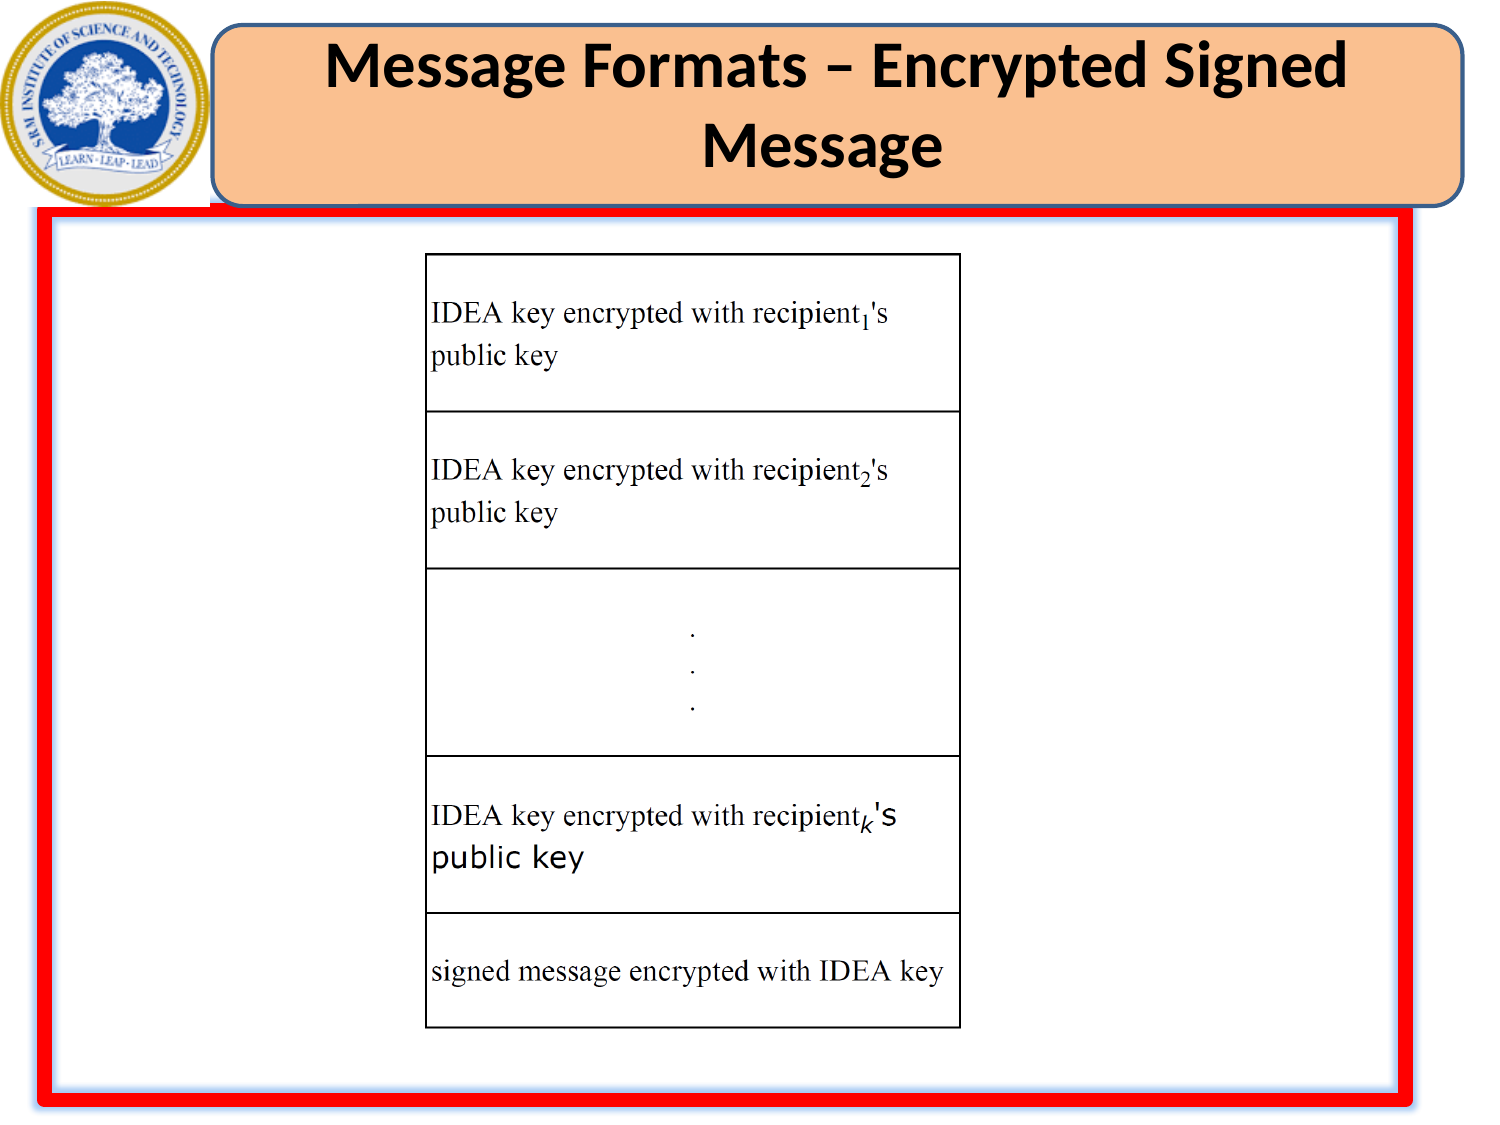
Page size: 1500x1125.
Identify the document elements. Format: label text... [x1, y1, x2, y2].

picture [399, 237, 988, 1042]
text_box [42, 208, 1408, 1102]
text_box Message Formats – Encrypted Signed Message [213, 22, 1465, 209]
picture [0, 1, 210, 207]
